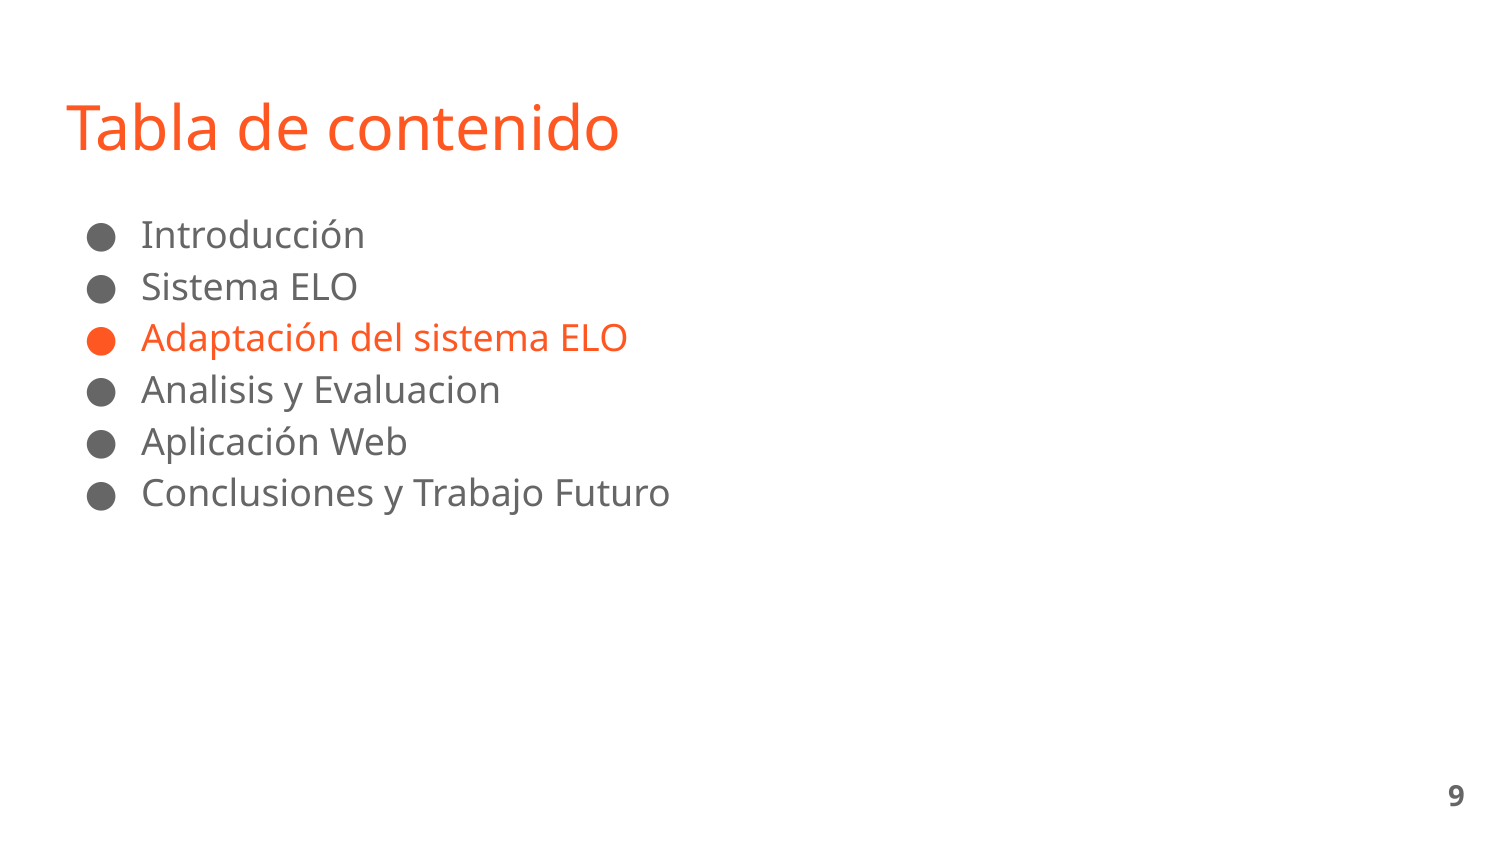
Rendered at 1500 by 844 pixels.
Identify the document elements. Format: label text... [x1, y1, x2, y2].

list Introducción Sistema ELO Adaptación del sistema ELO Analisis y Evaluacion Aplicación Web Conclusiones y Trabajo Futuro [51, 189, 1449, 750]
slide_number ‹#› [1389, 764, 1480, 830]
title Tabla de contenido [51, 72, 1449, 167]
